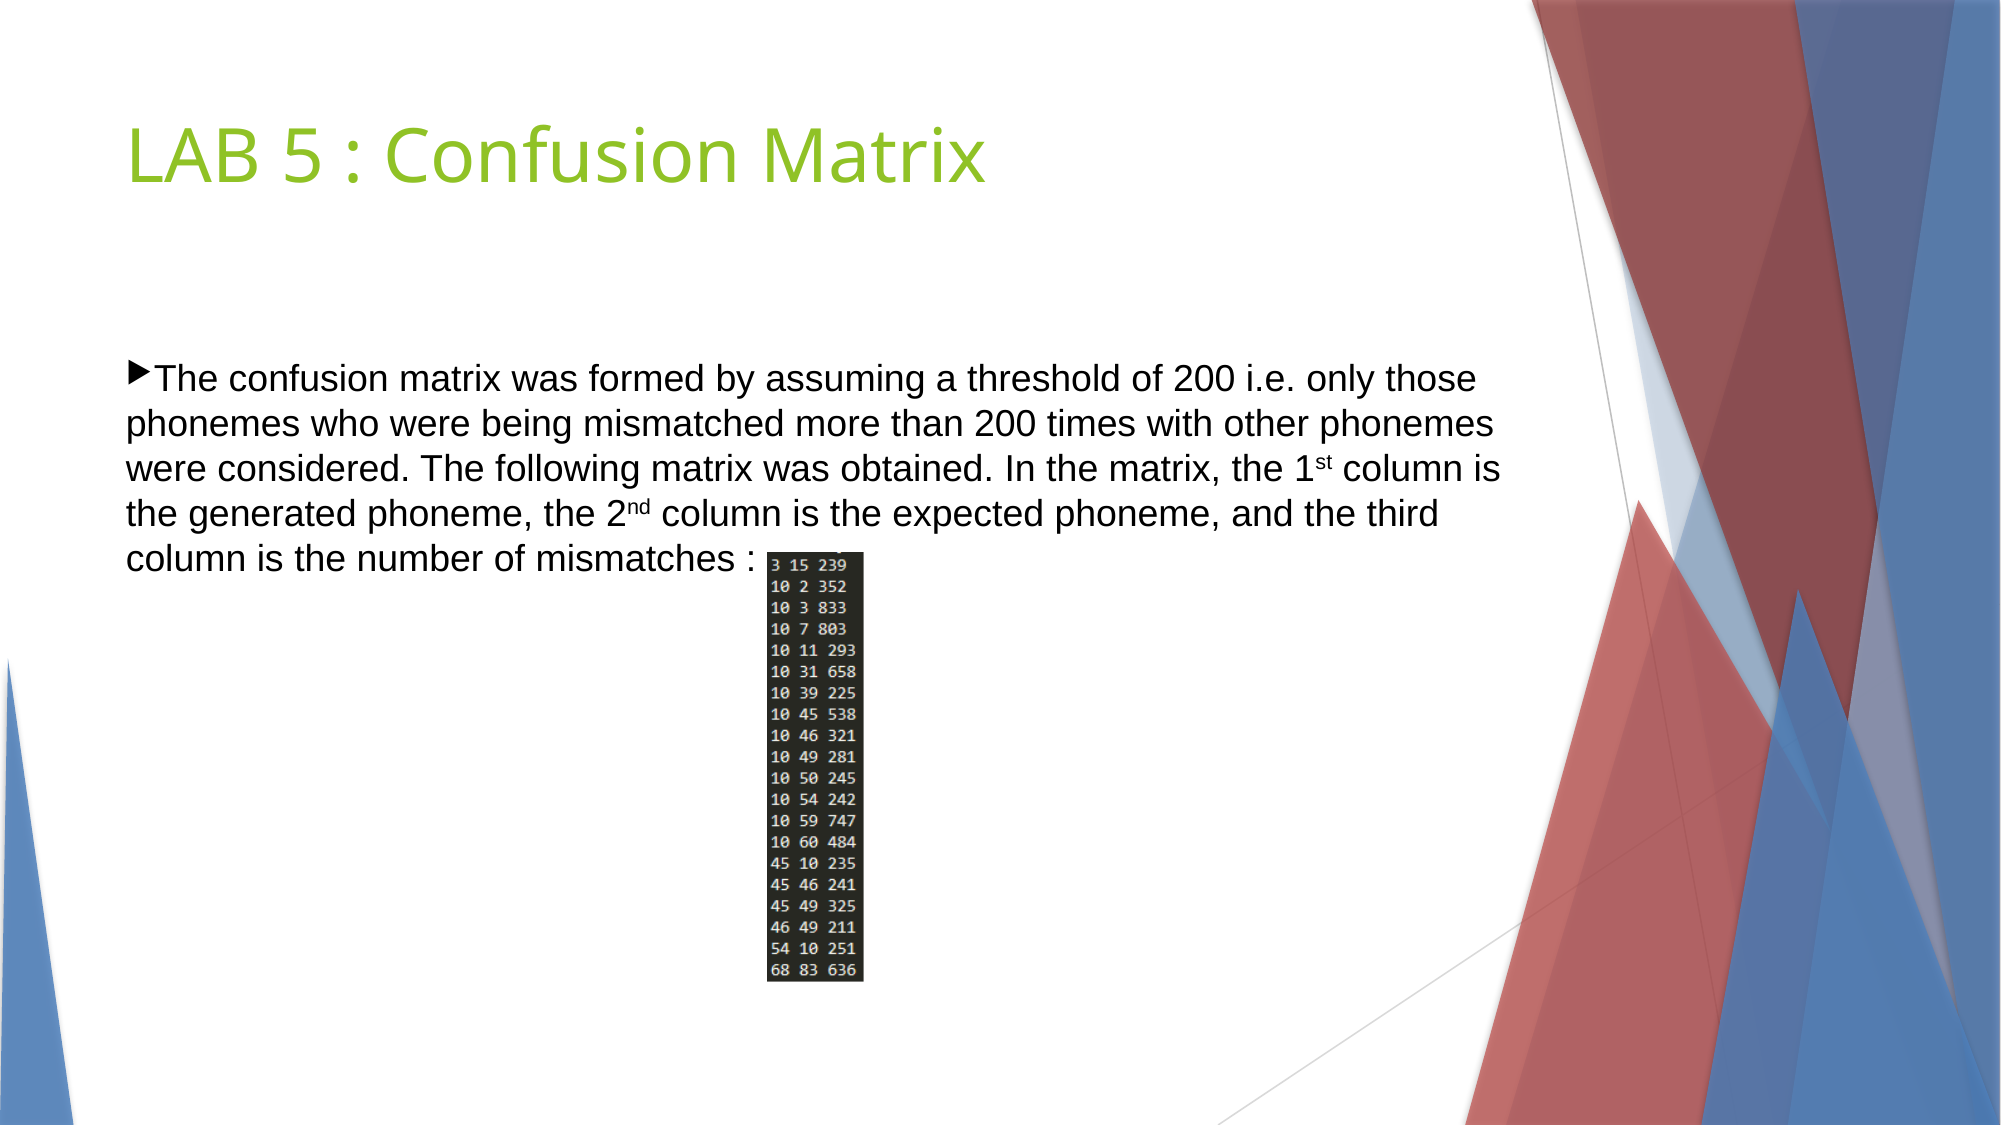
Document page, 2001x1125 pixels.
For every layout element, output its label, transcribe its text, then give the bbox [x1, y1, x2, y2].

picture [767, 552, 866, 983]
text_box LAB 5 : Confusion Matrix [111, 99, 1522, 317]
text_box The confusion matrix was formed by assuming a threshold of 200 i.e. only those phonemes who were being mismatched more than 200 times with other phonemes were considered. The following matrix was obtained. In the matrix, the 1st column is the generated phoneme, the 2nd column is the expected phoneme, and the third column is the number of mismatches : [111, 346, 1522, 983]
